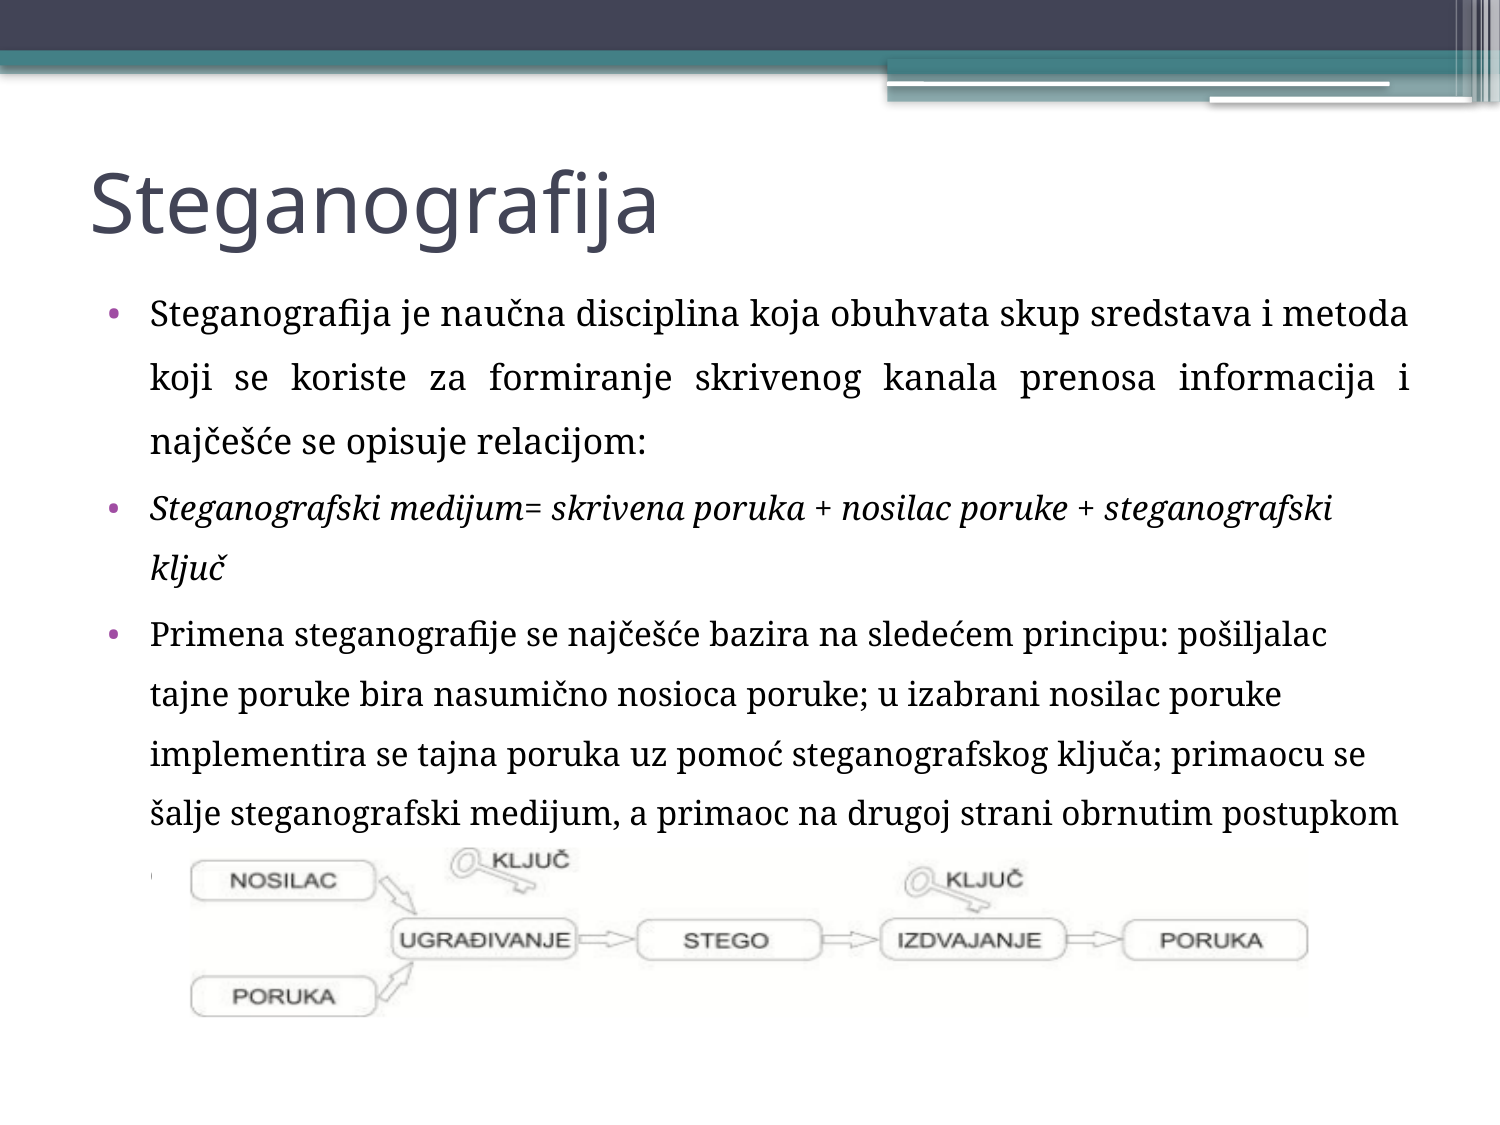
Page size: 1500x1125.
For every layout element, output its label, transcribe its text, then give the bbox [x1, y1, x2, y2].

picture [151, 837, 1365, 1026]
list Steganografija je naučna disciplina koja obuhvata skup sredstava i metoda koji se koriste za formiranje skrivenog kanala prenosa informacija i najčešće se opisuje relacijom: Steganografski medijum= skrivena poruka + nosilac poruke + steganografski ključ Primena steganografije se najčešće bazira na sledećem principu: pošiljalac tajne poruke bira nasumično nosioca poruke; u izabrani nosilac poruke implementira se tajna poruka uz pomoć steganografskog ključa; primaocu se šalje steganografski medijum, a primaoc na drugoj strani obrnutim postupkom dolazi do sadržaja tajne poruke; [75, 262, 1425, 1079]
title Steganografija [75, 112, 1425, 262]
